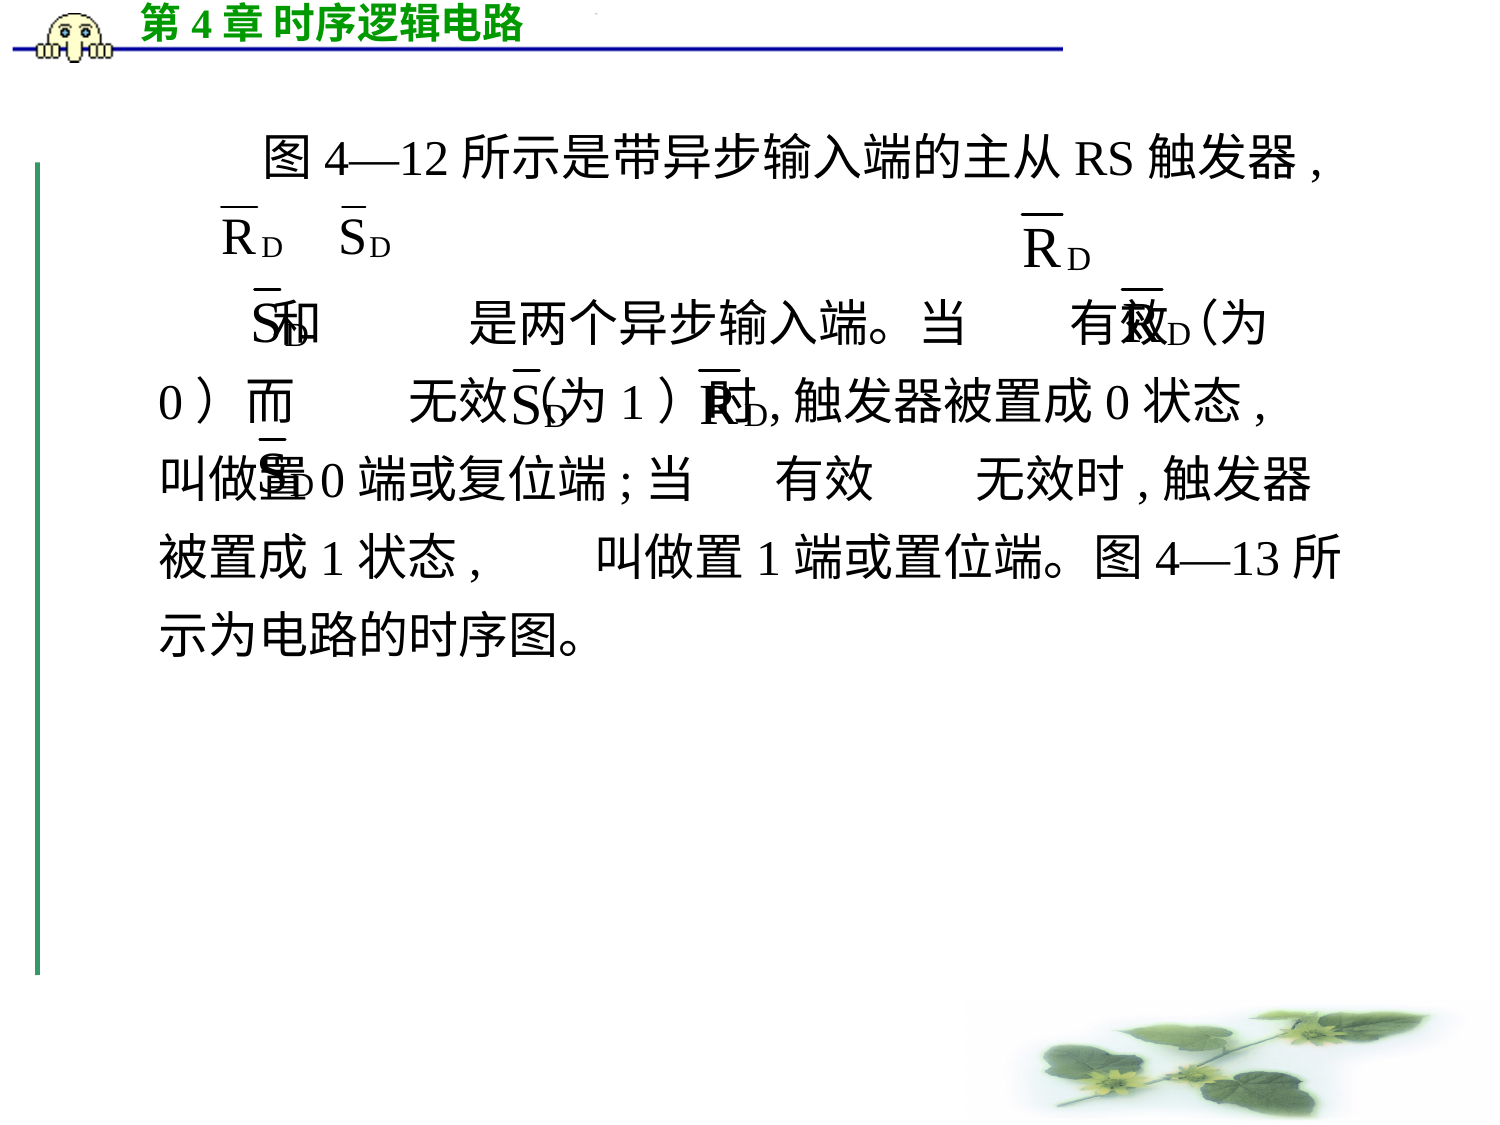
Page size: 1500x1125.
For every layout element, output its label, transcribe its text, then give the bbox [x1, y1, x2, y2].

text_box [244, 274, 318, 358]
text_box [689, 356, 778, 439]
picture [463, 31, 476, 36]
picture [507, 30, 515, 36]
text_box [1112, 274, 1200, 358]
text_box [1012, 199, 1100, 283]
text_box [249, 424, 323, 508]
picture [196, 17, 203, 28]
picture [12, 13, 1063, 63]
picture [450, 13, 458, 18]
picture [280, 22, 285, 30]
picture [962, 999, 1500, 1125]
picture [463, 13, 471, 18]
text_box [504, 356, 578, 439]
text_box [212, 193, 400, 286]
picture [496, 15, 508, 24]
list 图4―12所示是带异步输入端的主从RS触发器, 和 是两个异步输入端。当 有效（为0）而 无效（为1）时,触发器被置成0状态, 叫做置0端或复位端;当 有效 无效时,触发器被置成1状态, 叫做置1端或置位端。图4―13所示为电路的时序图。 [87, 99, 1363, 1001]
